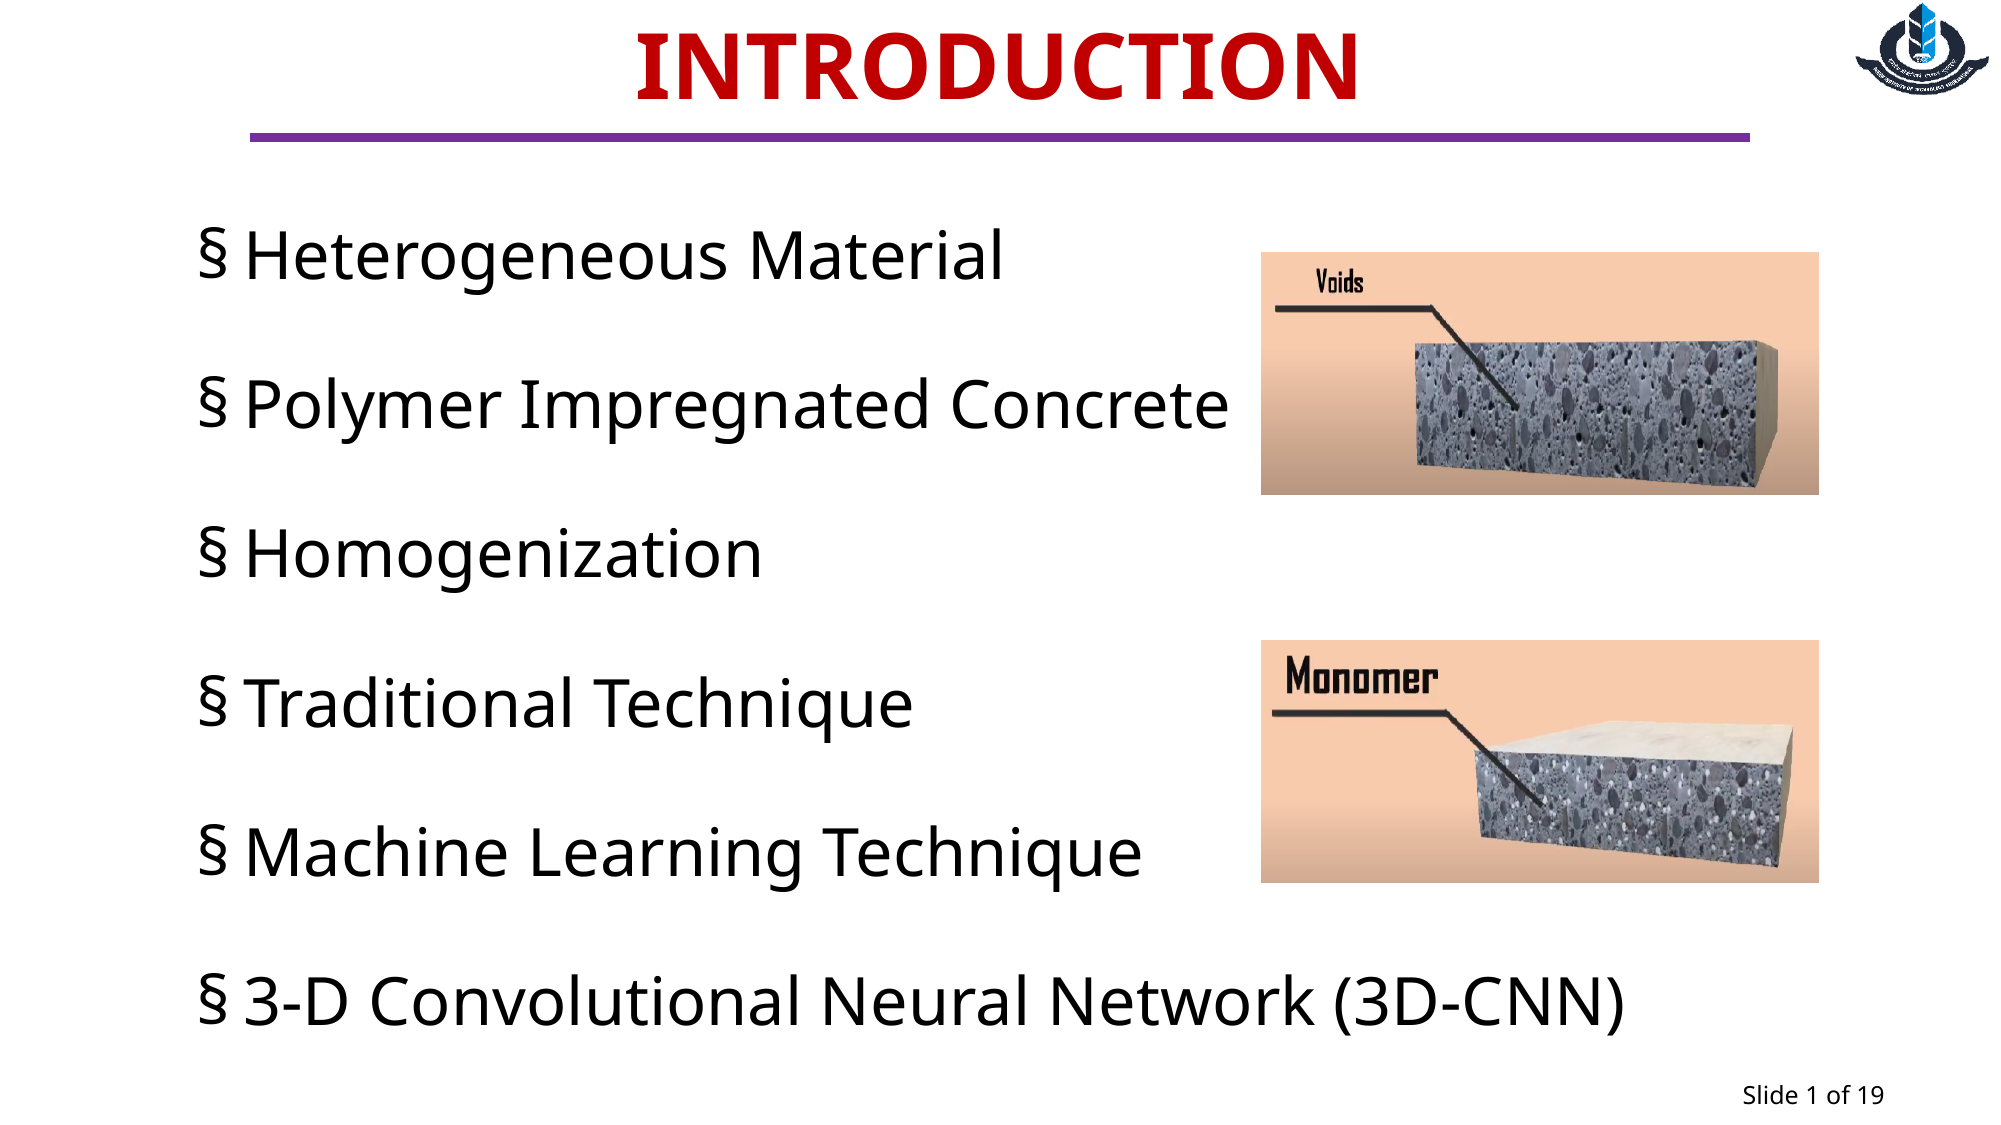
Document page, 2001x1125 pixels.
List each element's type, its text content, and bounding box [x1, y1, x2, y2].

text_box Heterogeneous Material Polymer Impregnated Concrete Homogenization Traditional Technique Machine Learning Technique 3-D Convolutional Neural Network (3D-CNN) [181, 165, 1741, 1125]
text_box INTRODUCTION [249, 0, 1750, 125]
slide_number Slide 1 of 19 [1433, 1065, 1900, 1125]
picture [1260, 640, 1819, 884]
picture [1855, 2, 1989, 95]
picture [1260, 251, 1819, 495]
